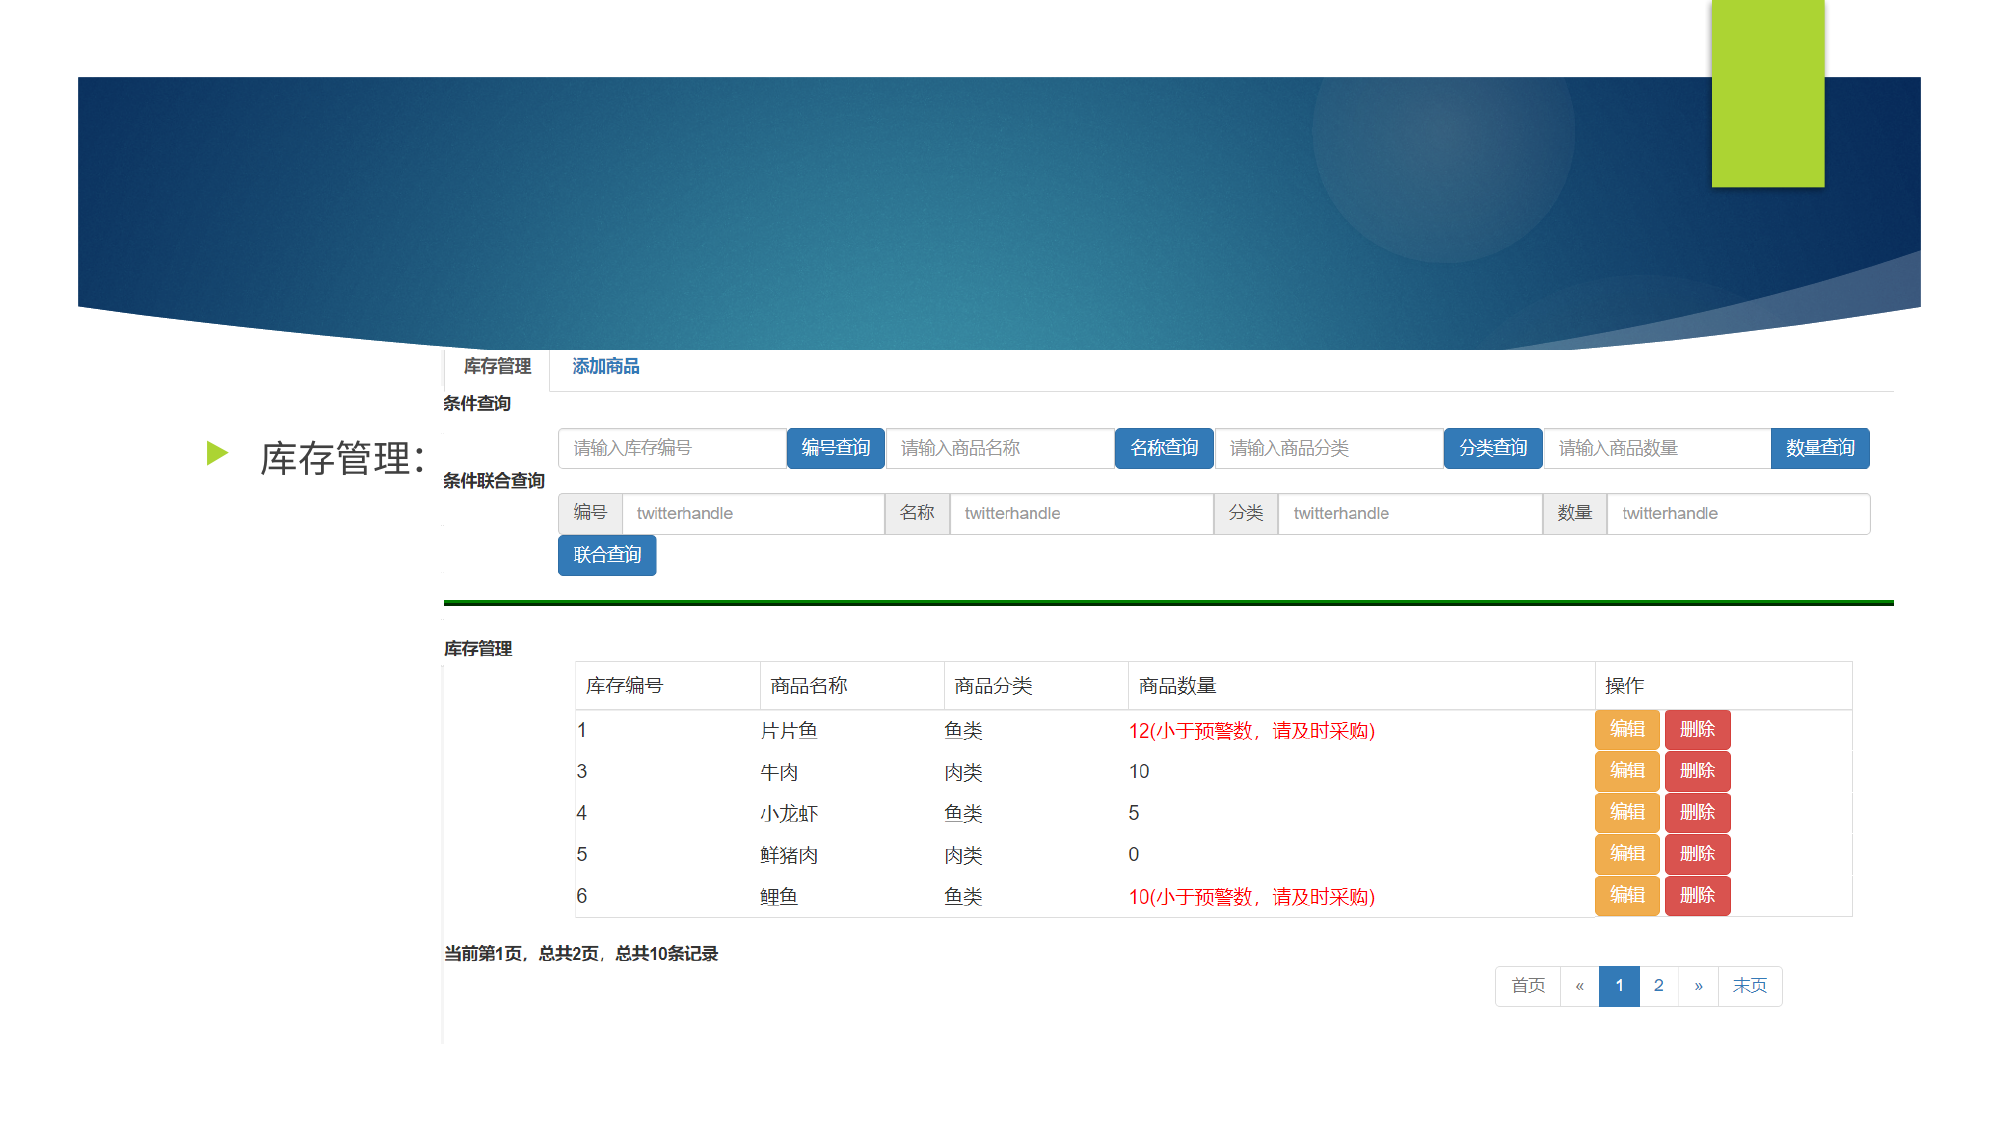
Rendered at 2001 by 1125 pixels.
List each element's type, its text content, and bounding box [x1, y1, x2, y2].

list 库存管理： [189, 427, 435, 988]
picture [441, 350, 1894, 1044]
